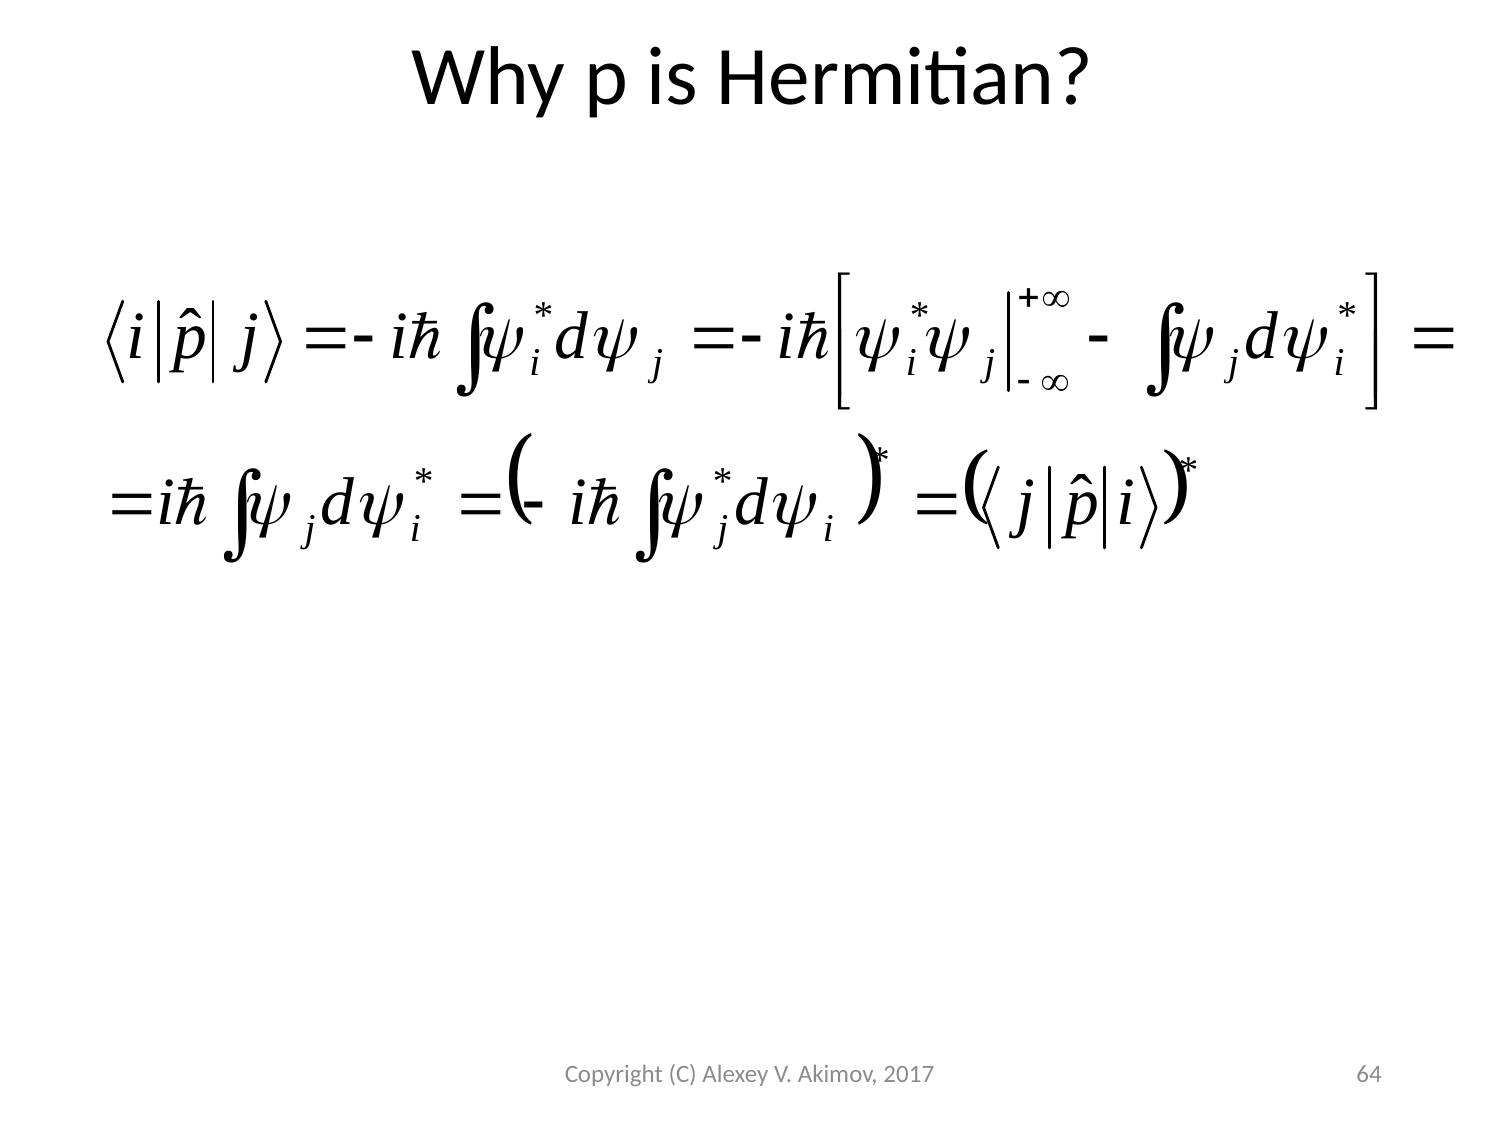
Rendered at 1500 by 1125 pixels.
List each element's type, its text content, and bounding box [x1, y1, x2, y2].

footer Copyright (C) Alexey V. Akimov, 2017 [496, 1042, 1004, 1103]
slide_number 64 [1059, 1042, 1397, 1103]
text_box Why p is Hermitian? [16, 14, 1490, 129]
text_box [95, 258, 1456, 573]
